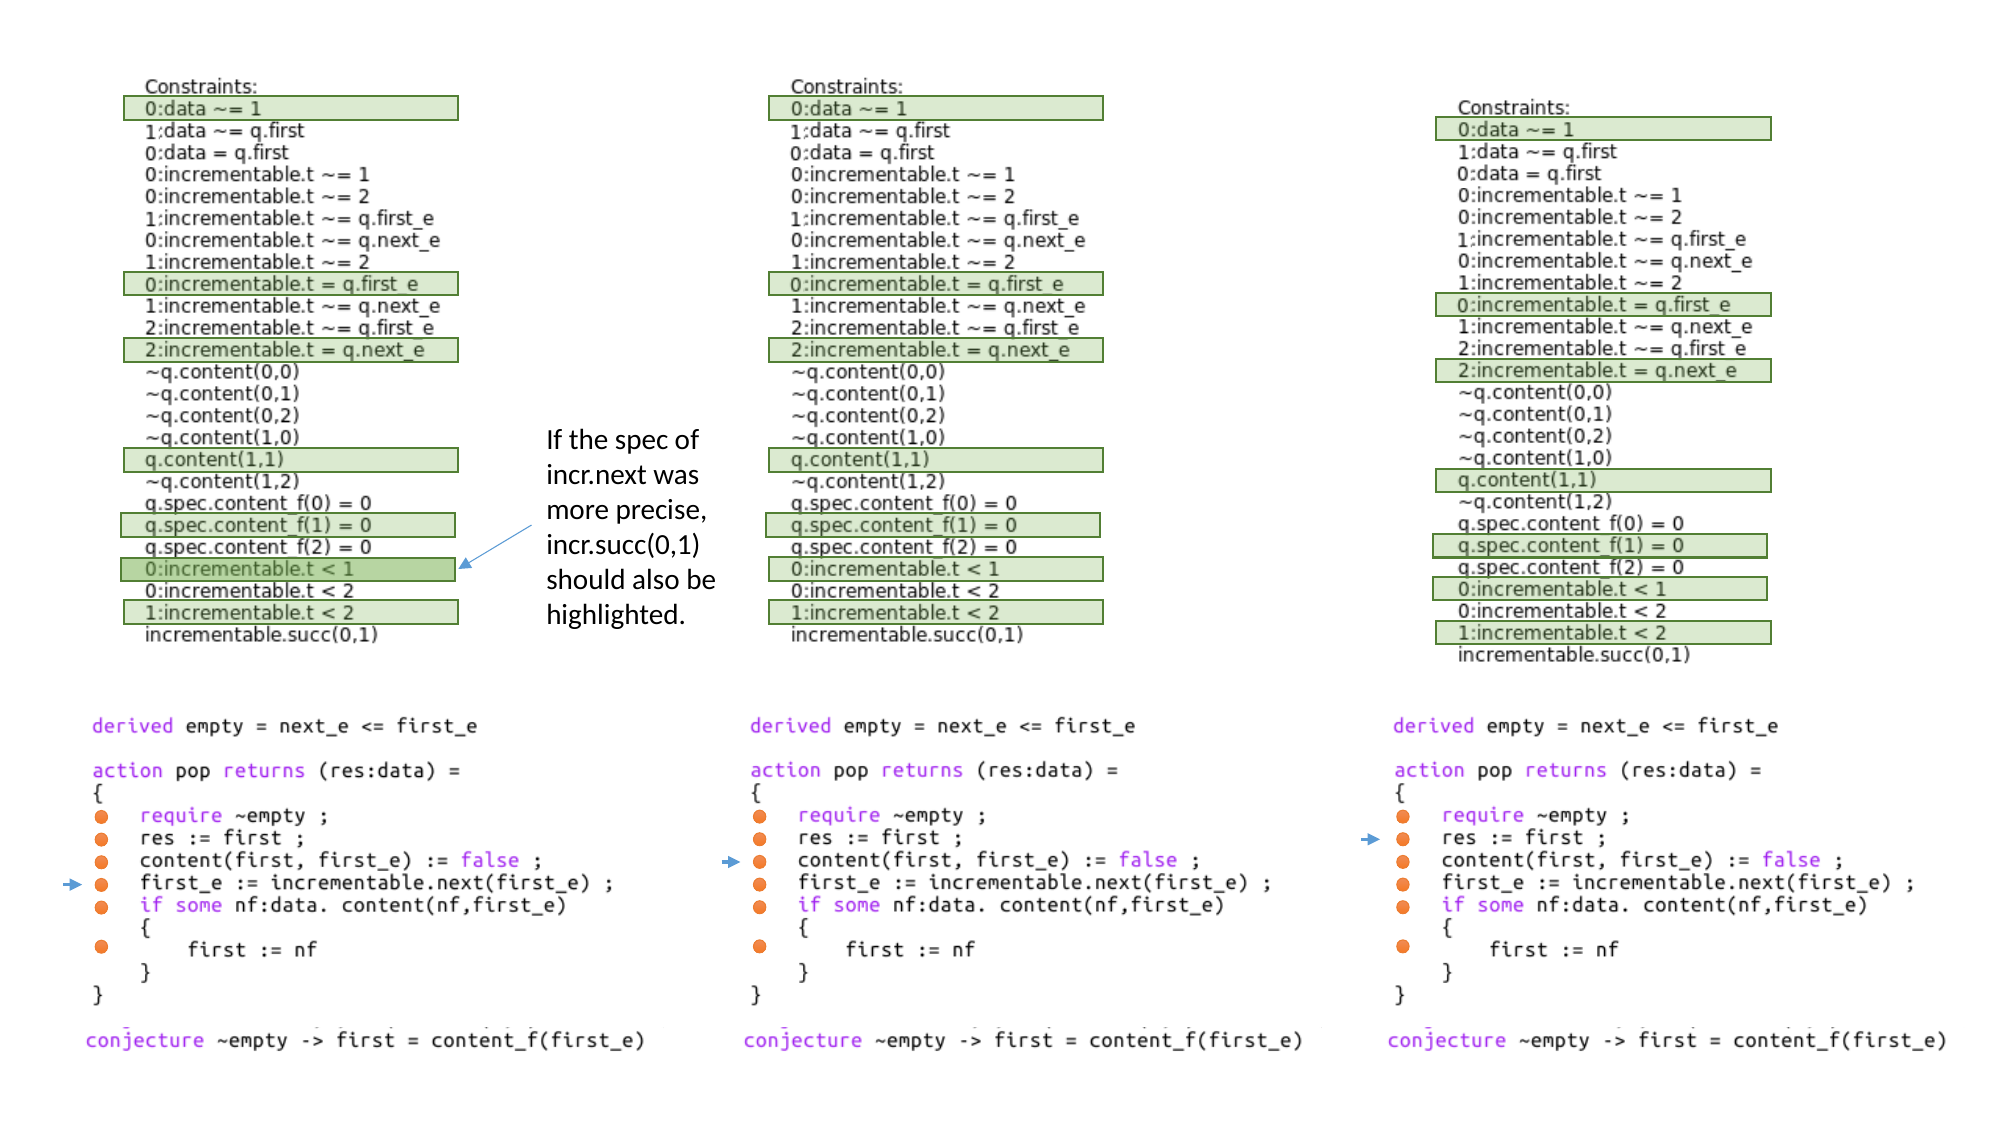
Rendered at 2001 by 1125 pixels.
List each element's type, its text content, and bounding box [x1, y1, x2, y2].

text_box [120, 75, 506, 659]
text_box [458, 526, 532, 569]
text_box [78, 704, 664, 1053]
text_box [736, 704, 1322, 1053]
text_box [765, 75, 1151, 659]
text_box If the spec of incr.next was more precise, incr.succ(0,1) should also be highlighted. [531, 412, 765, 638]
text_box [1379, 704, 1965, 1053]
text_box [1433, 96, 1818, 679]
